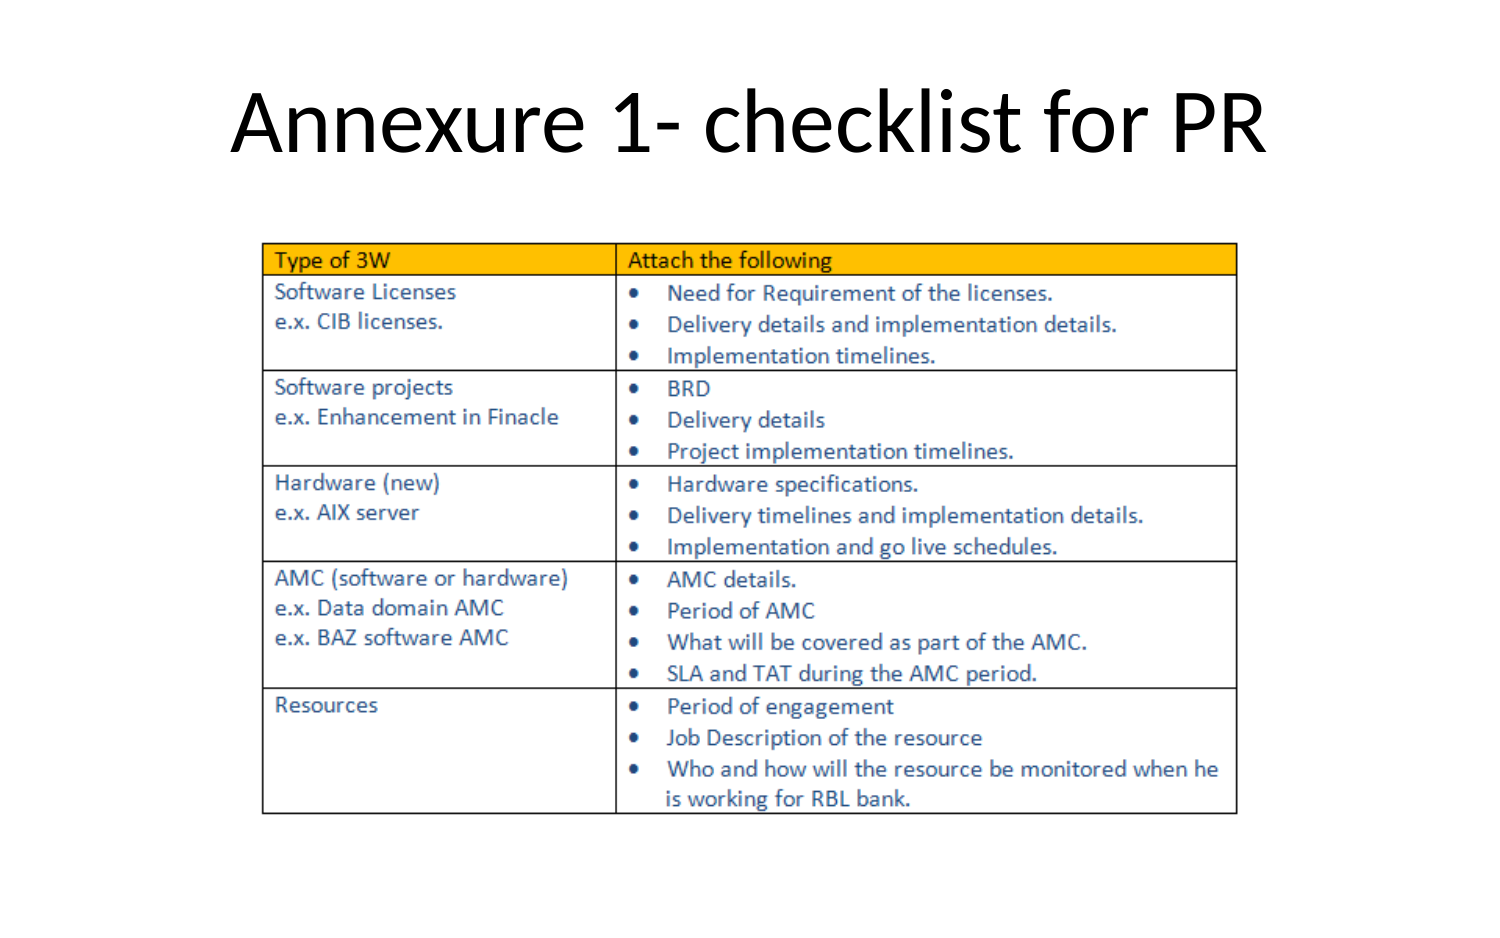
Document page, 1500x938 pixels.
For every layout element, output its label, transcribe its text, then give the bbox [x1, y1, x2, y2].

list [255, 240, 1244, 816]
title Annexure 1- checklist for PR [75, 37, 1425, 194]
